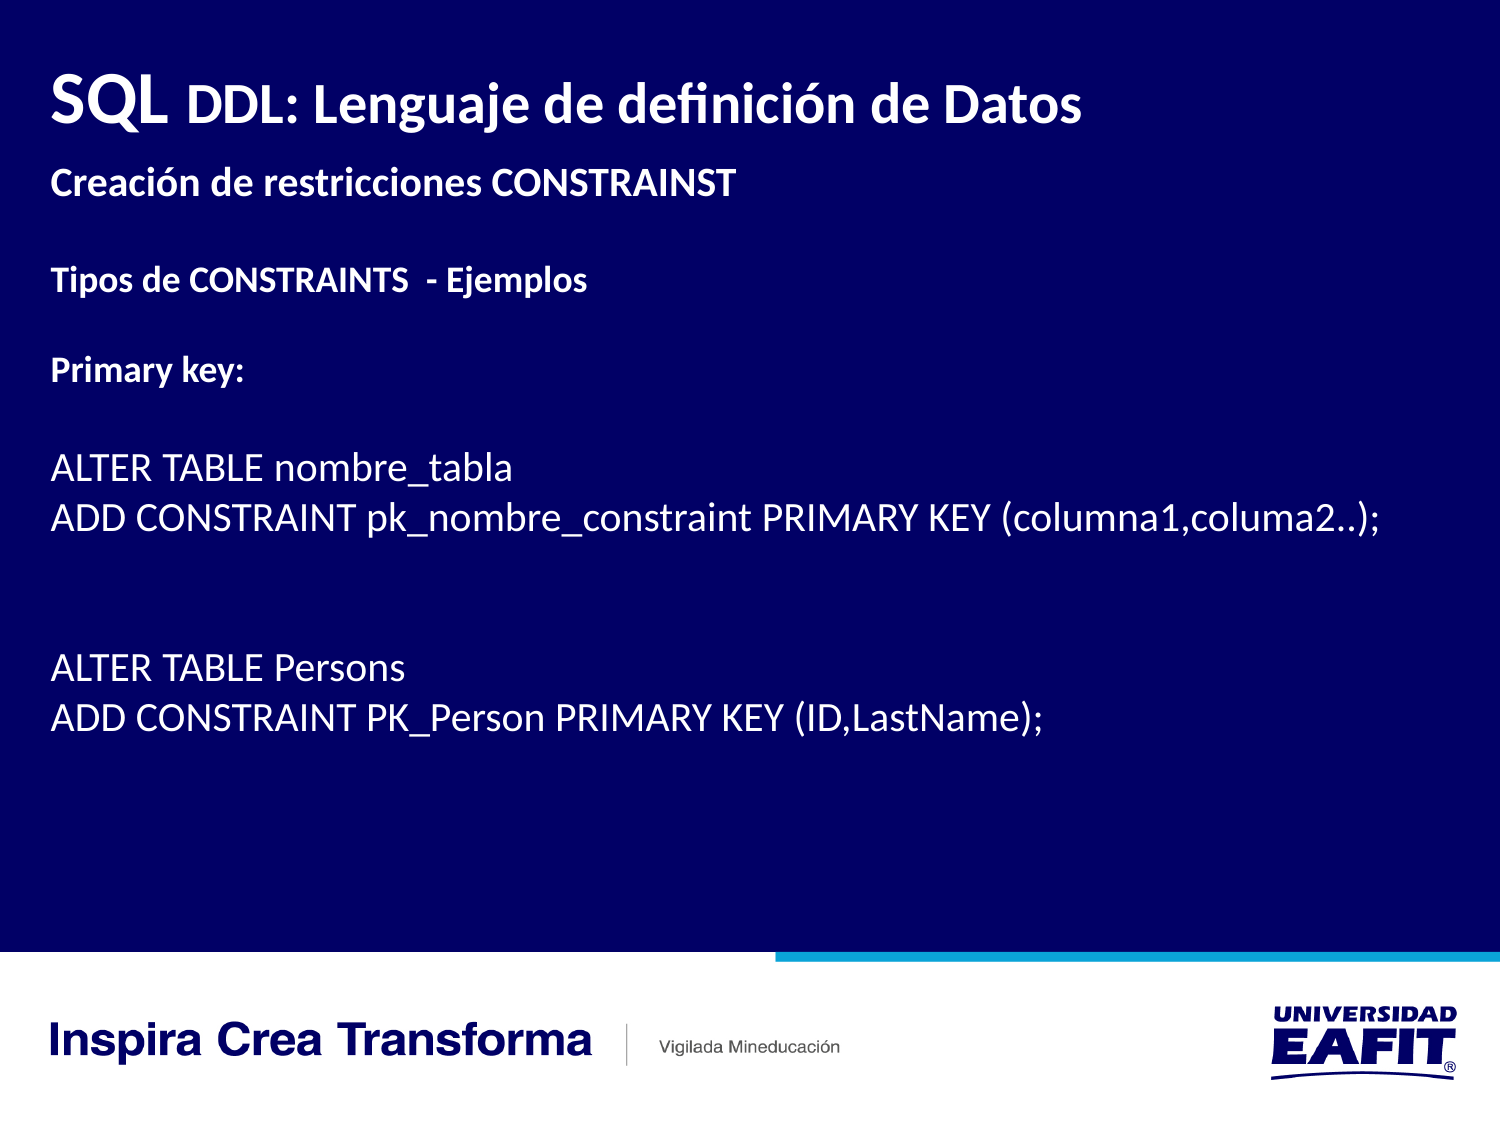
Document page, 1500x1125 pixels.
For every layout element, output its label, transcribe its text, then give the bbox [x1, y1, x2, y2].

picture [0, 0, 1500, 1125]
text_box SQL DDL: Lenguaje de definición de Datos [35, 41, 1359, 146]
text_box Creación de restricciones CONSTRAINST Tipos de CONSTRAINTS - Ejemplos Primary key: ALTER TABLE nombre_tabla ADD CONSTRAINT pk_nombre_constraint PRIMARY KEY (columna1,columa2..); ALTER TABLE Persons ADD CONSTRAINT PK_Person PRIMARY KEY (ID,LastName); [35, 147, 1406, 838]
